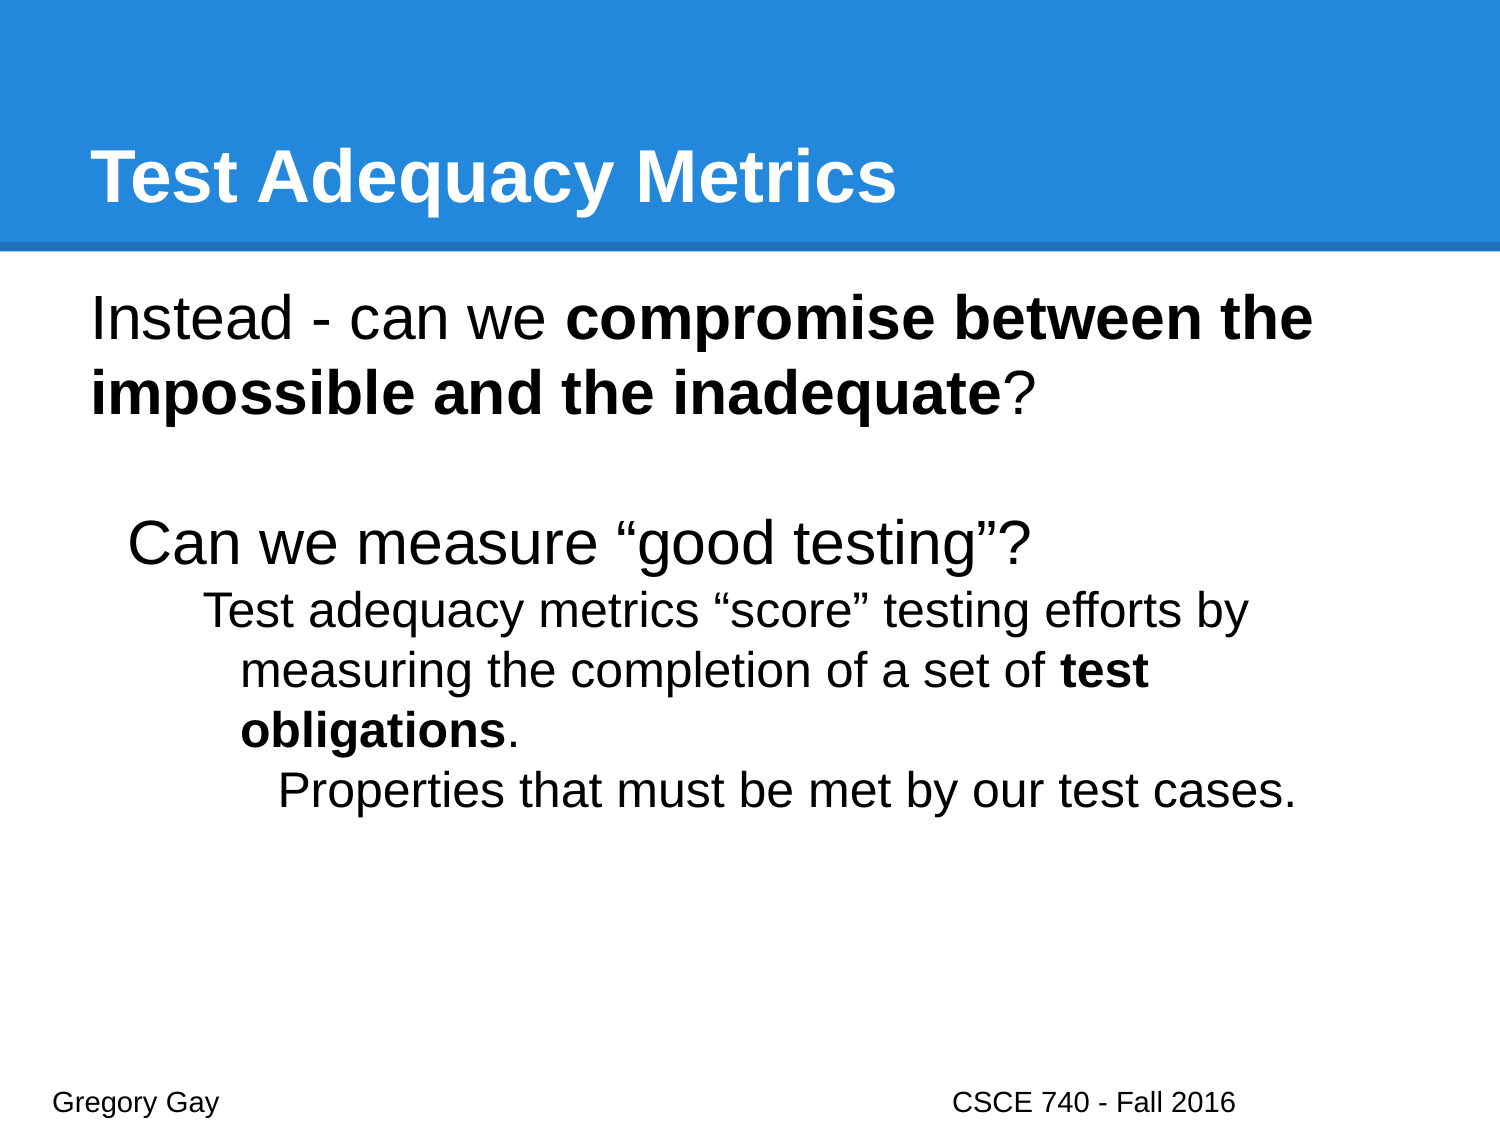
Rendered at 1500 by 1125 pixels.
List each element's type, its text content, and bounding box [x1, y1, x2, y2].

list Instead - can we compromise between the impossible and the inadequate? Can we measure “good testing”? Test adequacy metrics “score” testing efforts by measuring the completion of a set of test obligations. Properties that must be met by our test cases. [75, 262, 1425, 1068]
title Test Adequacy Metrics [75, 45, 1425, 233]
text_box Gregory Gay CSCE 740 - Fall 2016 4 [37, 1068, 1463, 1114]
